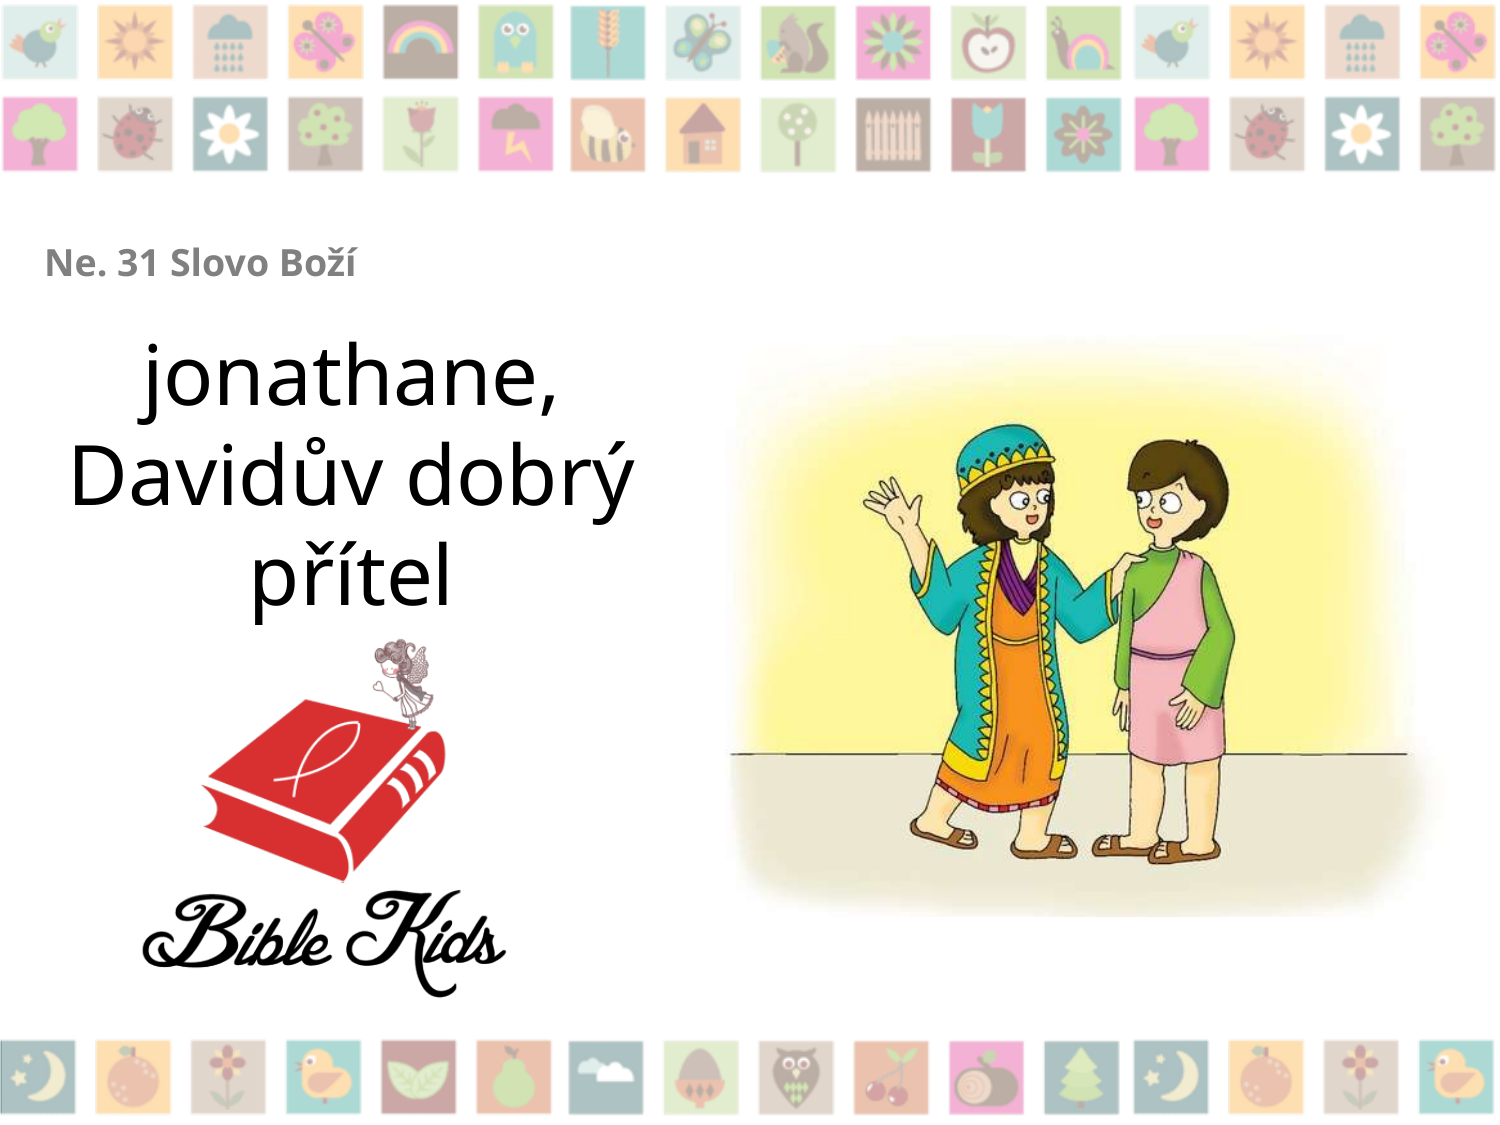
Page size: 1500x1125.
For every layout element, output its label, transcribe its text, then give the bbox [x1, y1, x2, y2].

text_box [0, 1028, 1500, 1118]
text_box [0, 3, 1500, 181]
text_box Ne. 31 Slovo Boží [29, 231, 543, 292]
picture [117, 600, 544, 1027]
picture [664, 325, 1500, 917]
text_box jonathane, Davidův dobrý přítel [29, 314, 675, 630]
